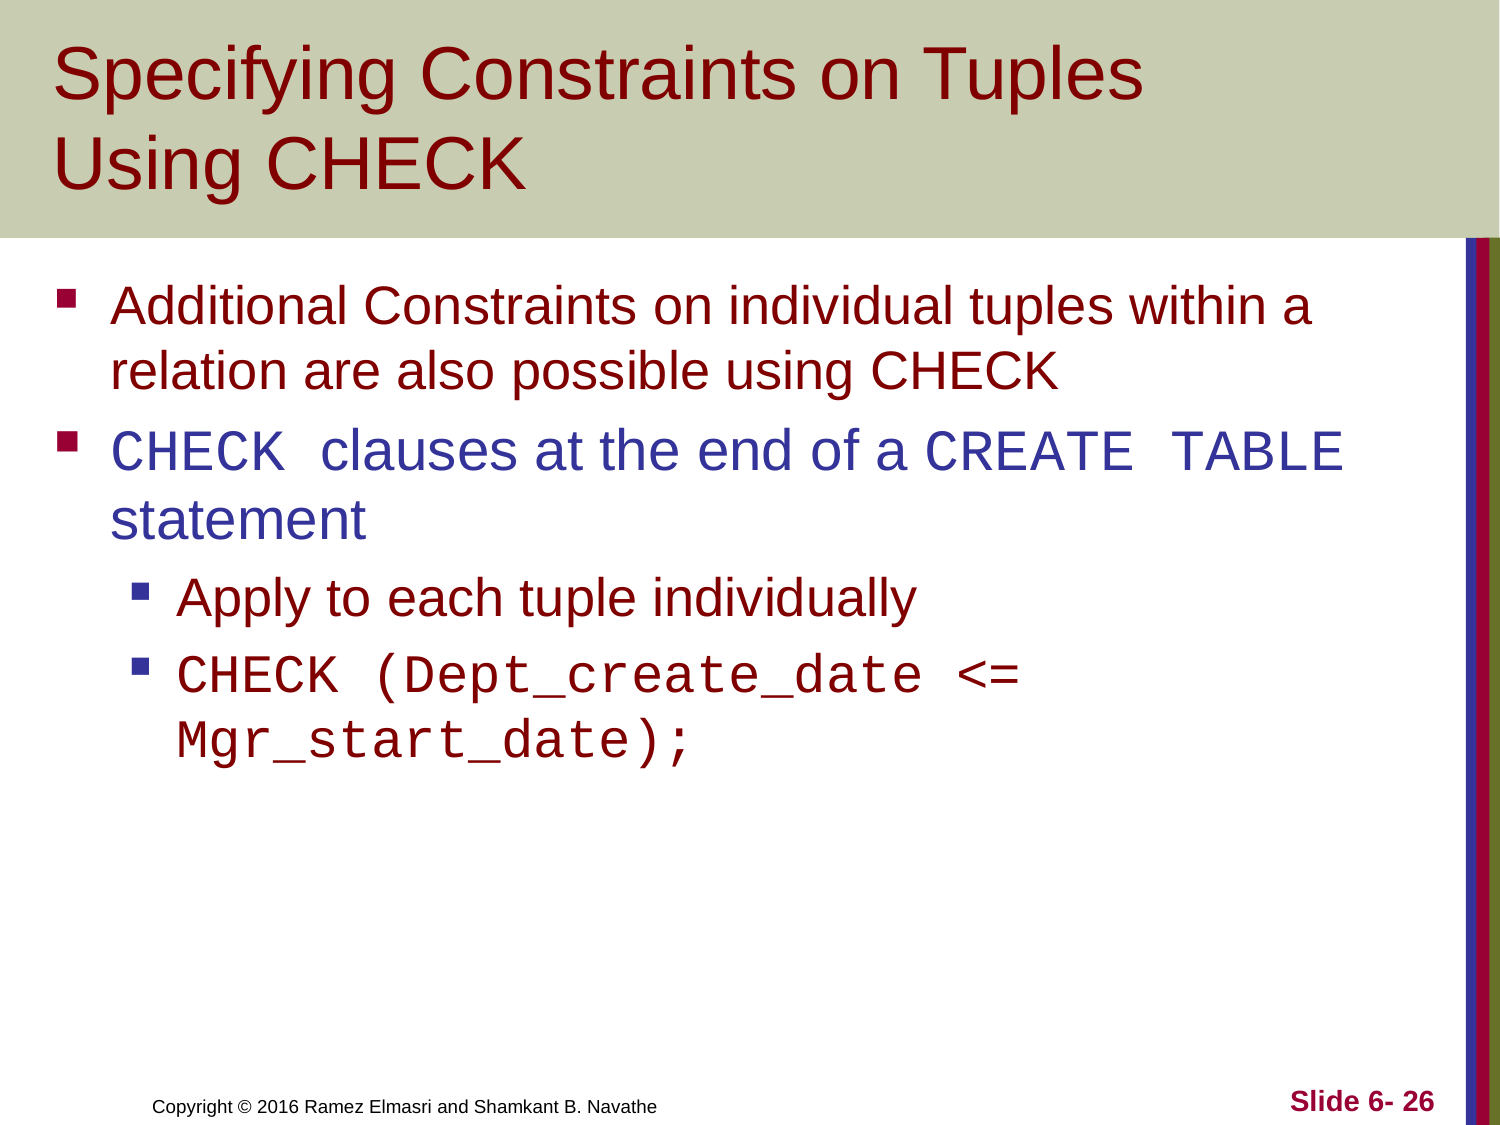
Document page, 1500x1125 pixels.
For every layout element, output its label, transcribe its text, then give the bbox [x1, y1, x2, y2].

slide_number Slide 6- 26 [1137, 1049, 1451, 1125]
list Additional Constraints on individual tuples within a relation are also possible using CHECK CHECK clauses at the end of a CREATE TABLE statement Apply to each tuple individually CHECK (Dept_create_date <= Mgr_start_date); [39, 262, 1400, 1013]
title Specifying Constraints on Tuples Using CHECK [37, 49, 1317, 213]
